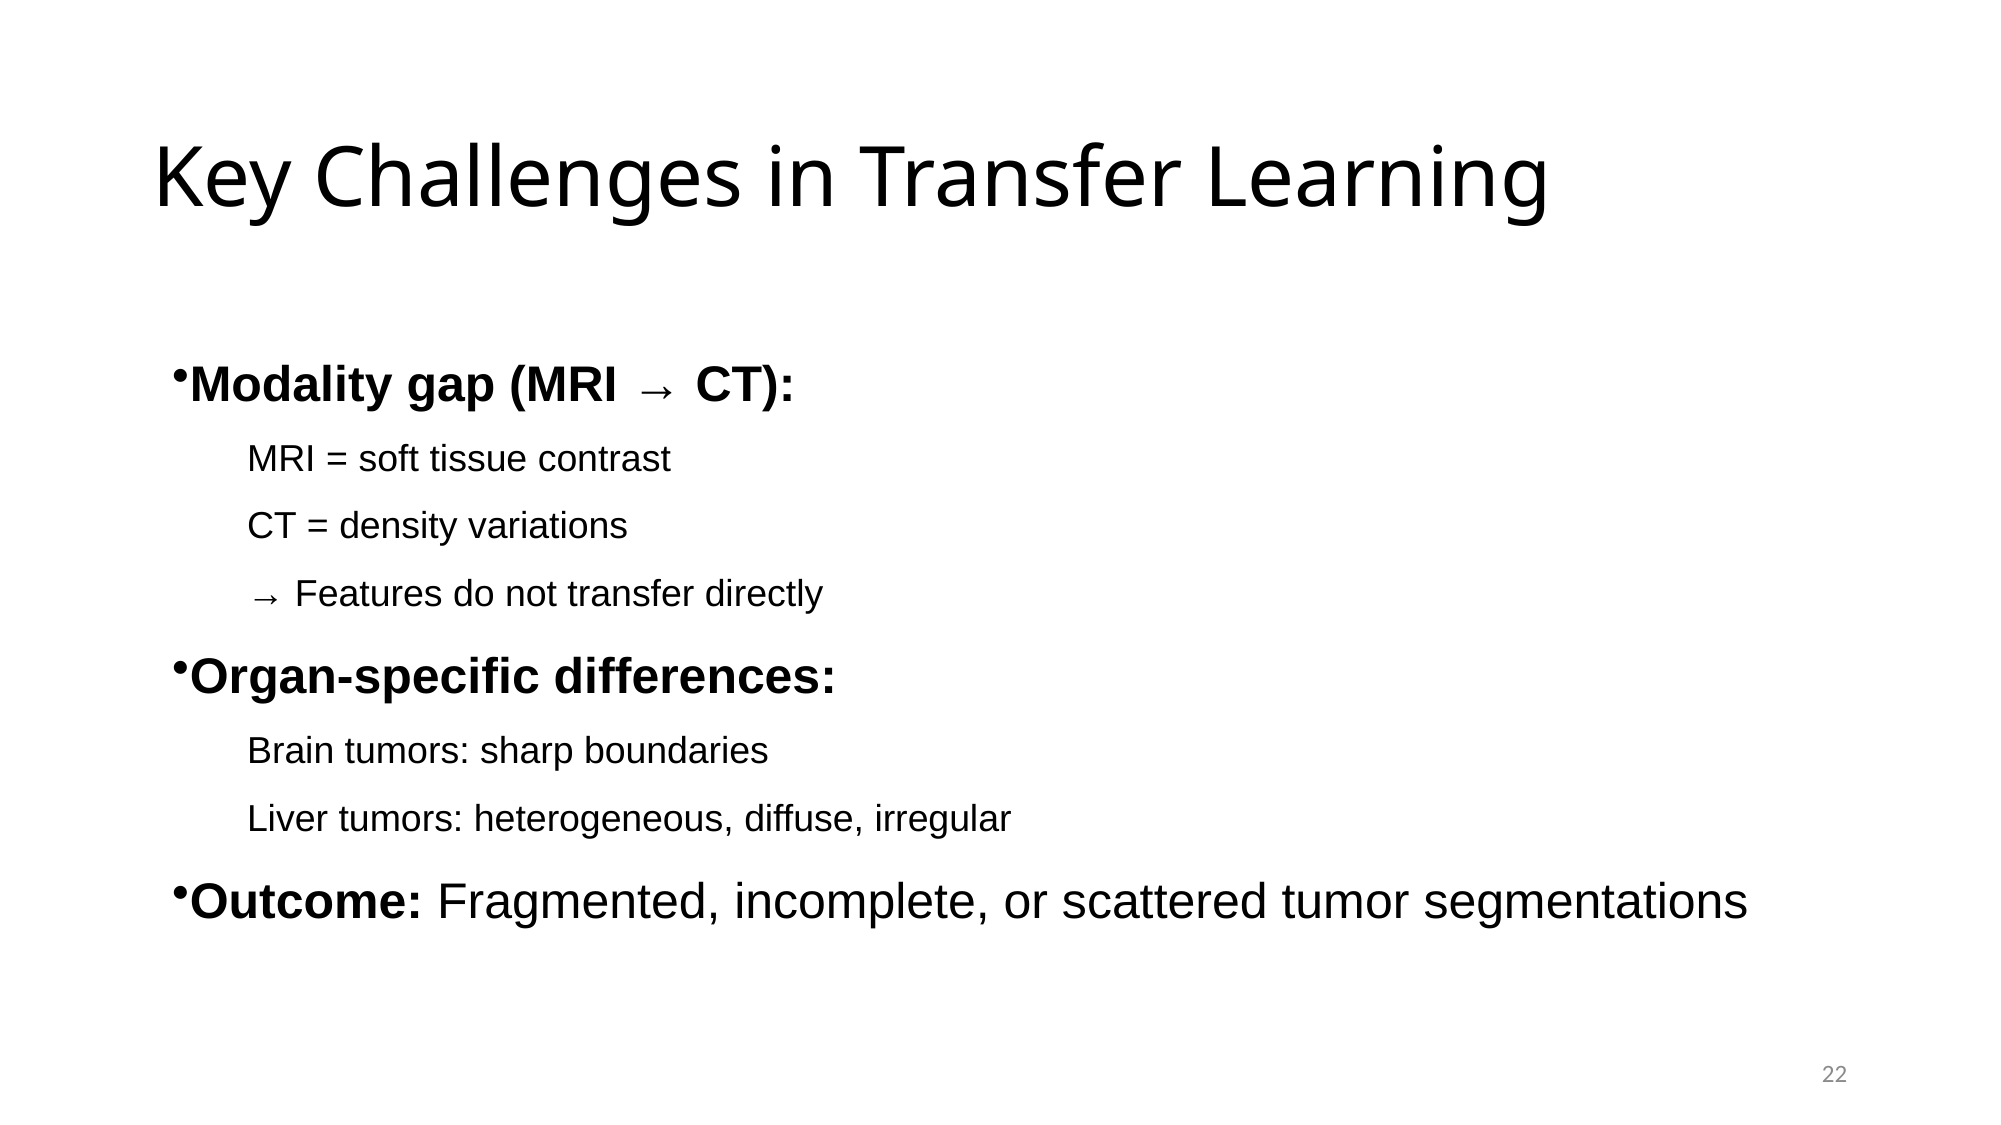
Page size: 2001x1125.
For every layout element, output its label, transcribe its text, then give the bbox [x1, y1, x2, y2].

list Modality gap (MRI → CT): MRI = soft tissue contrast CT = density variations → Features do not transfer directly Organ-specific differences: Brain tumors: sharp boundaries Liver tumors: heterogeneous, diffuse, irregular Outcome: Fragmented, incomplete, or scattered tumor segmentations [157, 298, 1948, 952]
title Key Challenges in Transfer Learning [137, 70, 1863, 289]
slide_number 22 [1412, 1042, 1863, 1103]
